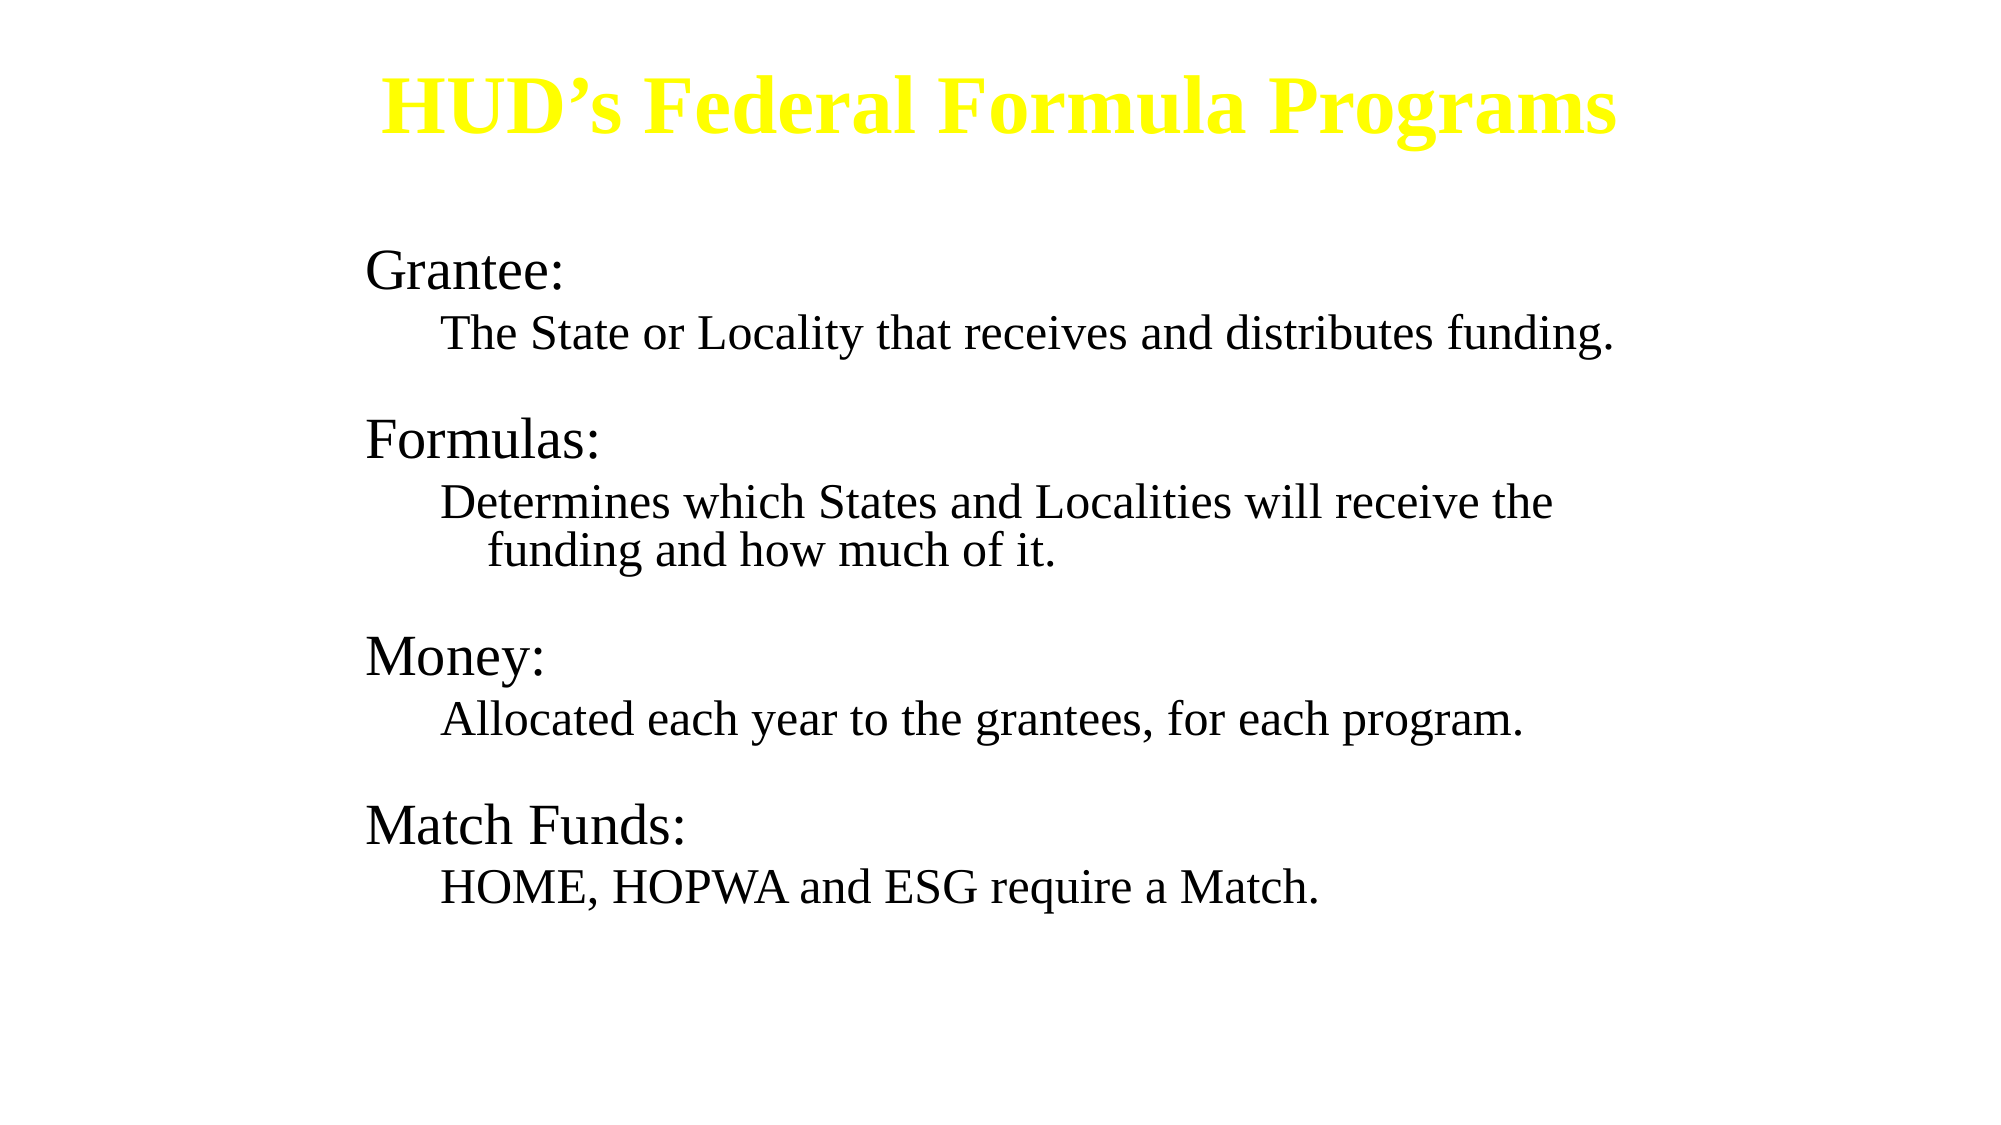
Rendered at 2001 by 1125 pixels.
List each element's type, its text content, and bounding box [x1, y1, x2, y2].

text_box HUD’s Federal Formula Programs [362, 0, 1638, 200]
text_box Grantee: The State or Locality that receives and distributes funding. Formulas: Determines which States and Localities will receive the funding and how much of it. Money: Allocated each year to the grantees, for each program. Match Funds: HOME, HOPWA and ESG require a Match. [350, 237, 1675, 1006]
